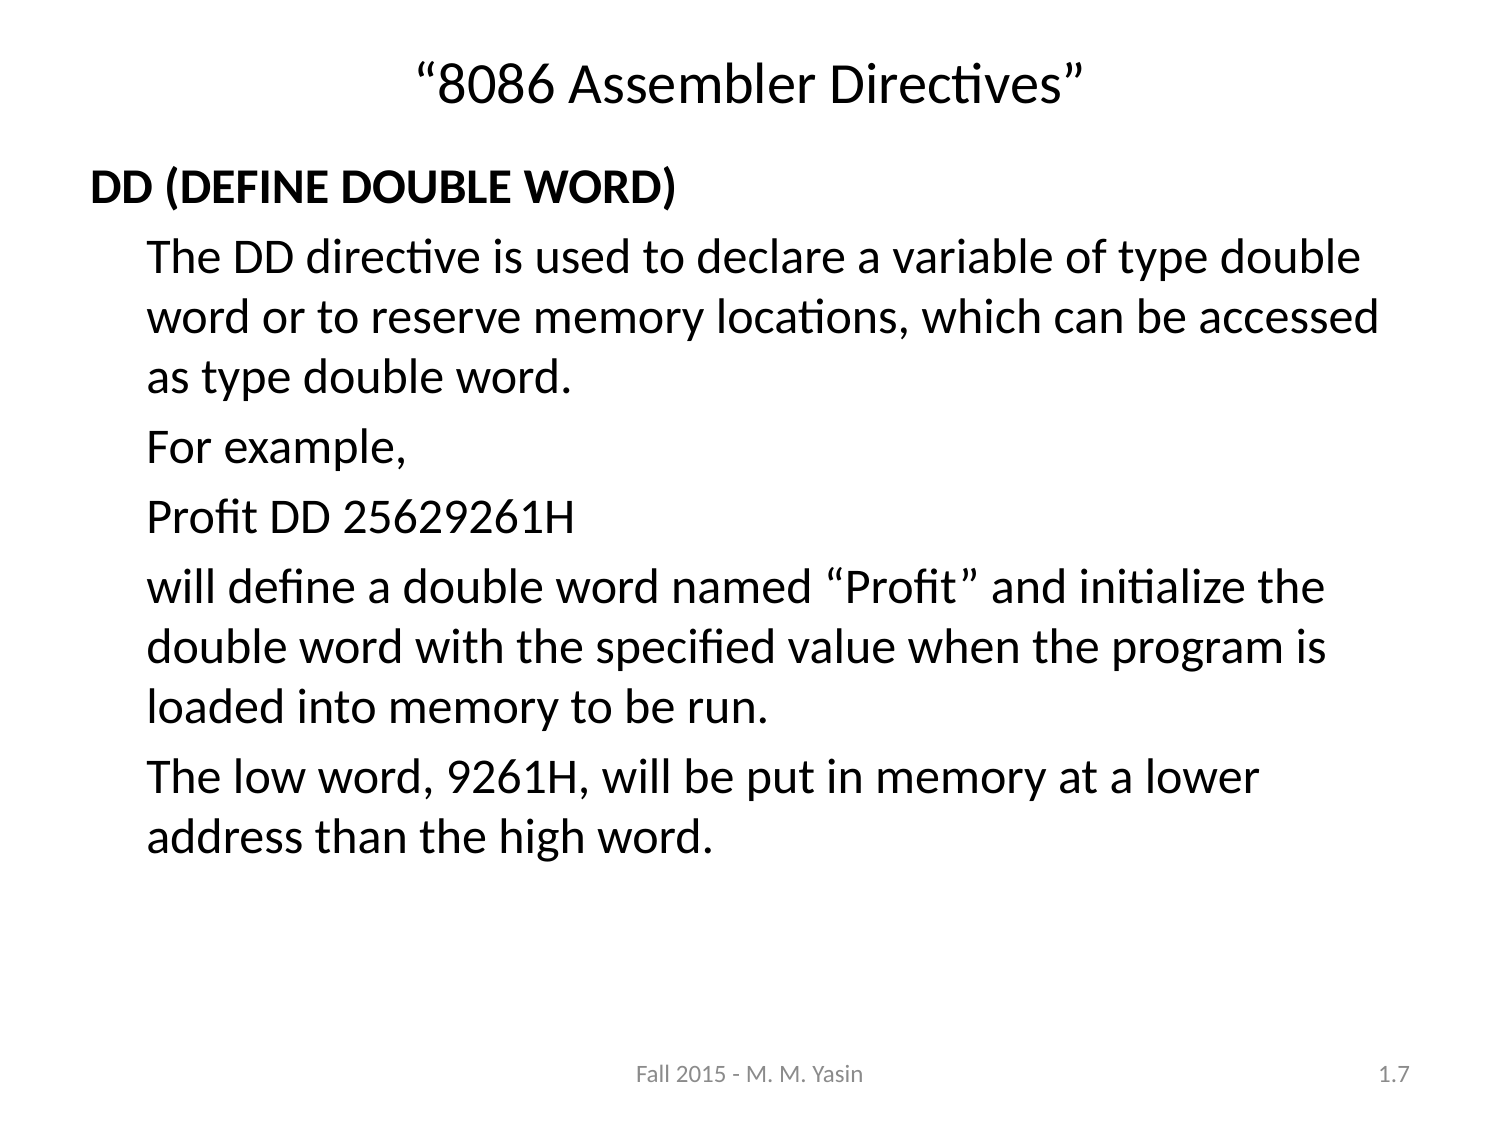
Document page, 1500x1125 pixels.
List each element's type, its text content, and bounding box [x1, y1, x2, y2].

list “8086 Assembler Directives” DD (DEFINE DOUBLE WORD) The DD directive is used to declare a variable of type double word or to reserve memory locations, which can be accessed as type double word. For example, Profit DD 25629261H will define a double word named “Profit” and initialize the double word with the specified value when the program is loaded into memory to be run. The low word, 9261H, will be put in memory at a lower address than the high word. [75, 37, 1425, 1025]
slide_number 1.7 [1074, 1042, 1425, 1103]
footer Fall 2015 - M. M. Yasin [512, 1042, 988, 1103]
